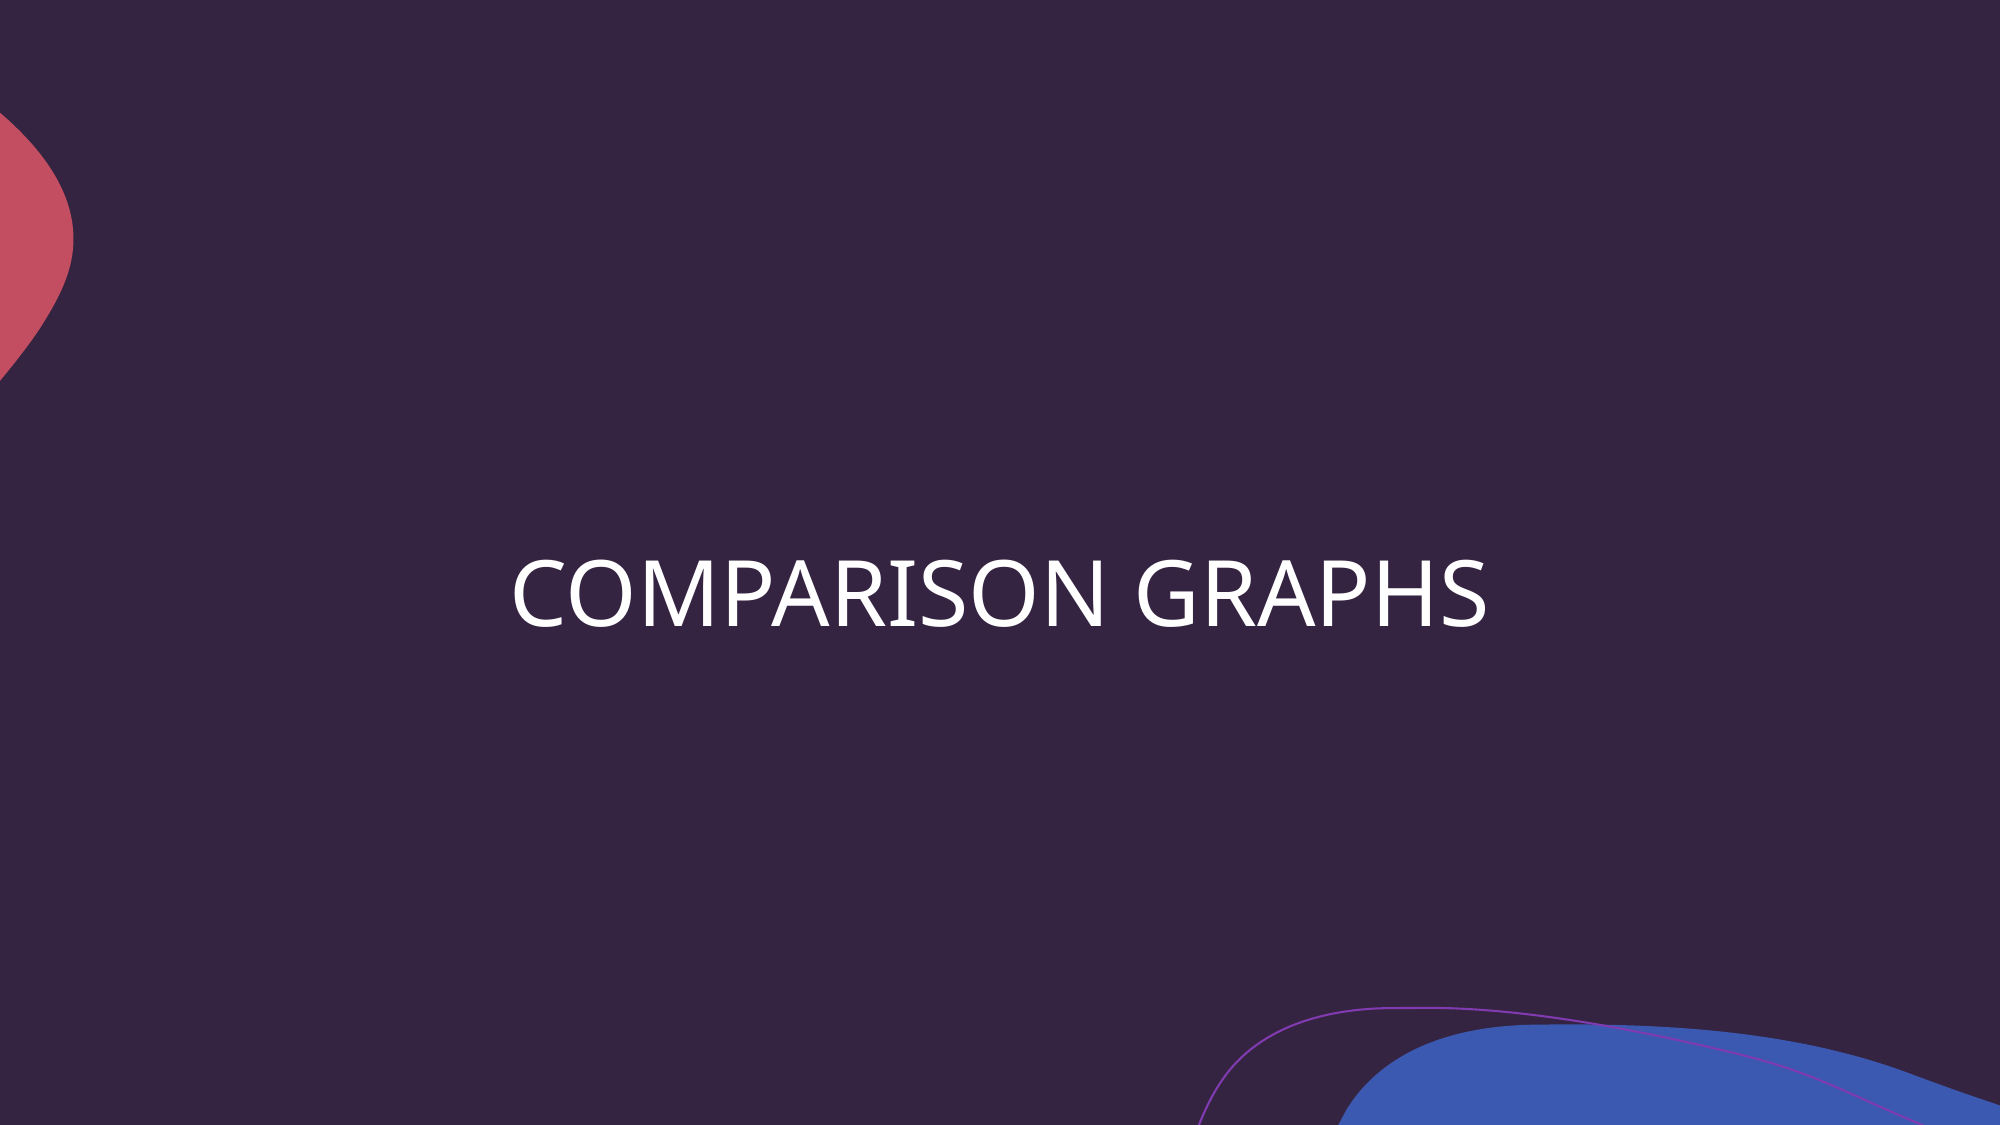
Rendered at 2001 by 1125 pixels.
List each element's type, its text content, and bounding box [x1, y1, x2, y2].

title COMPARISON GRAPHS [125, 471, 1875, 722]
